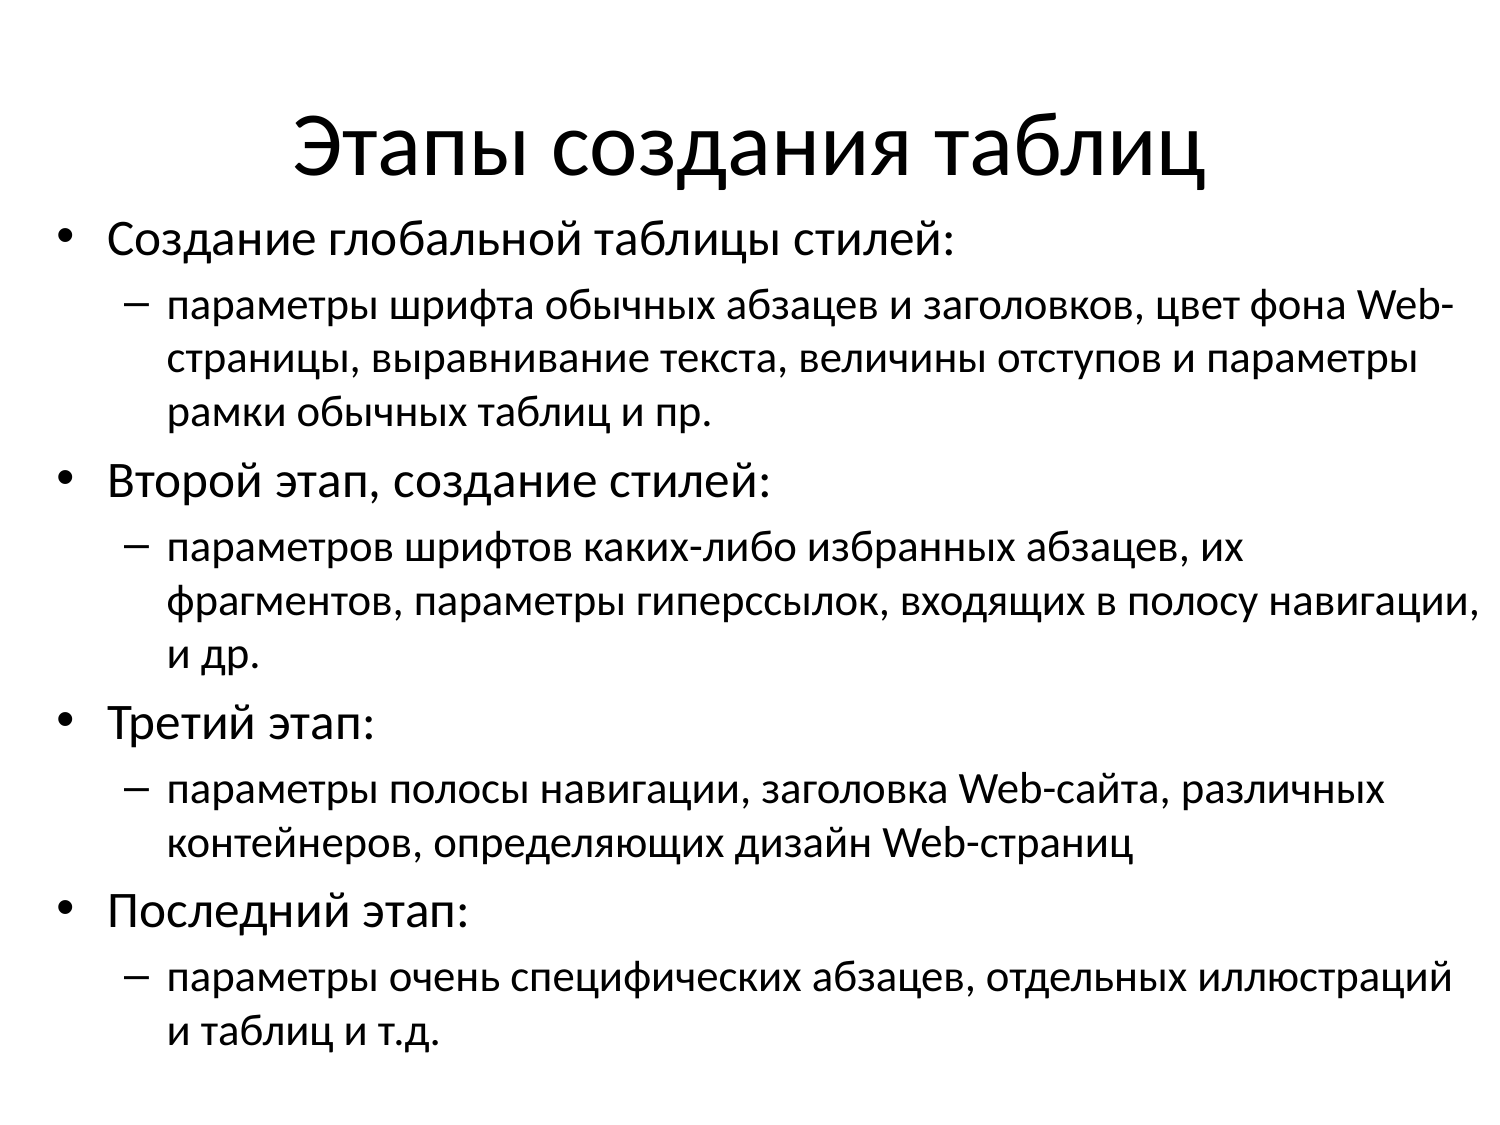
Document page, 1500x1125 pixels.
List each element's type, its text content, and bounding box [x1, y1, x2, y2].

title Этапы создания таблиц [75, 45, 1425, 196]
list Создание глобальной таблицы стилей: параметры шрифта обычных абзацев и заголовков, цвет фона Web-страницы, выравнивание текста, величины отступов и параметры рамки обычных таблиц и пр. Второй этап, создание стилей: параметров шрифтов каких-либо избранных абзацев, их фрагментов, параметры гиперссылок, входящих в полосу навигации, и др. Третий этап: параметры полосы навигации, заголовка Web-сайта, различных контейнеров, определяющих дизайн Web-страниц Последний этап: параметры очень специфических абзацев, отдельных иллюстраций и таблиц и т.д. [41, 196, 1500, 1071]
